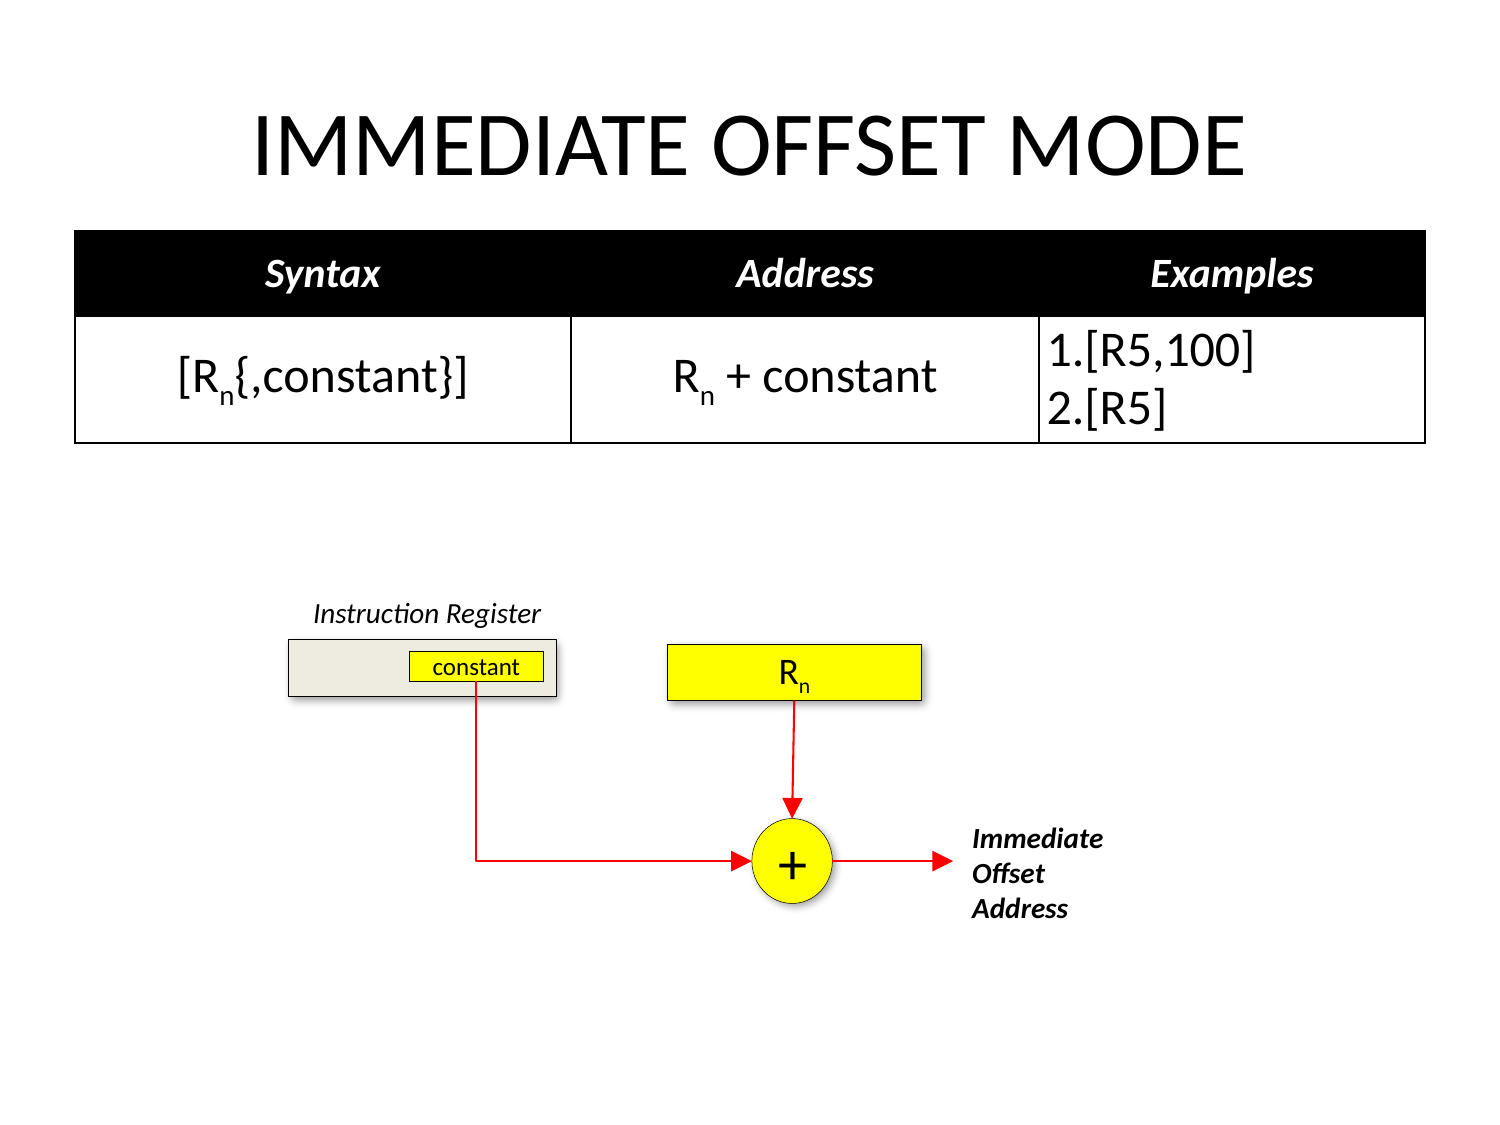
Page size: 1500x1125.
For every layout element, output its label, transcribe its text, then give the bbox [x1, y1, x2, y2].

table_header Examples [1040, 232, 1424, 315]
table_cell [Rn{,constant}] [76, 317, 570, 442]
table_cell [R5,100] [R5] [1040, 317, 1424, 442]
table_cell Rn + constant [572, 317, 1038, 442]
table_header Address [572, 232, 1038, 315]
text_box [274, 587, 1142, 934]
title IMMEDIATE OFFSET MODE [75, 45, 1425, 230]
table_header Syntax [76, 232, 570, 315]
